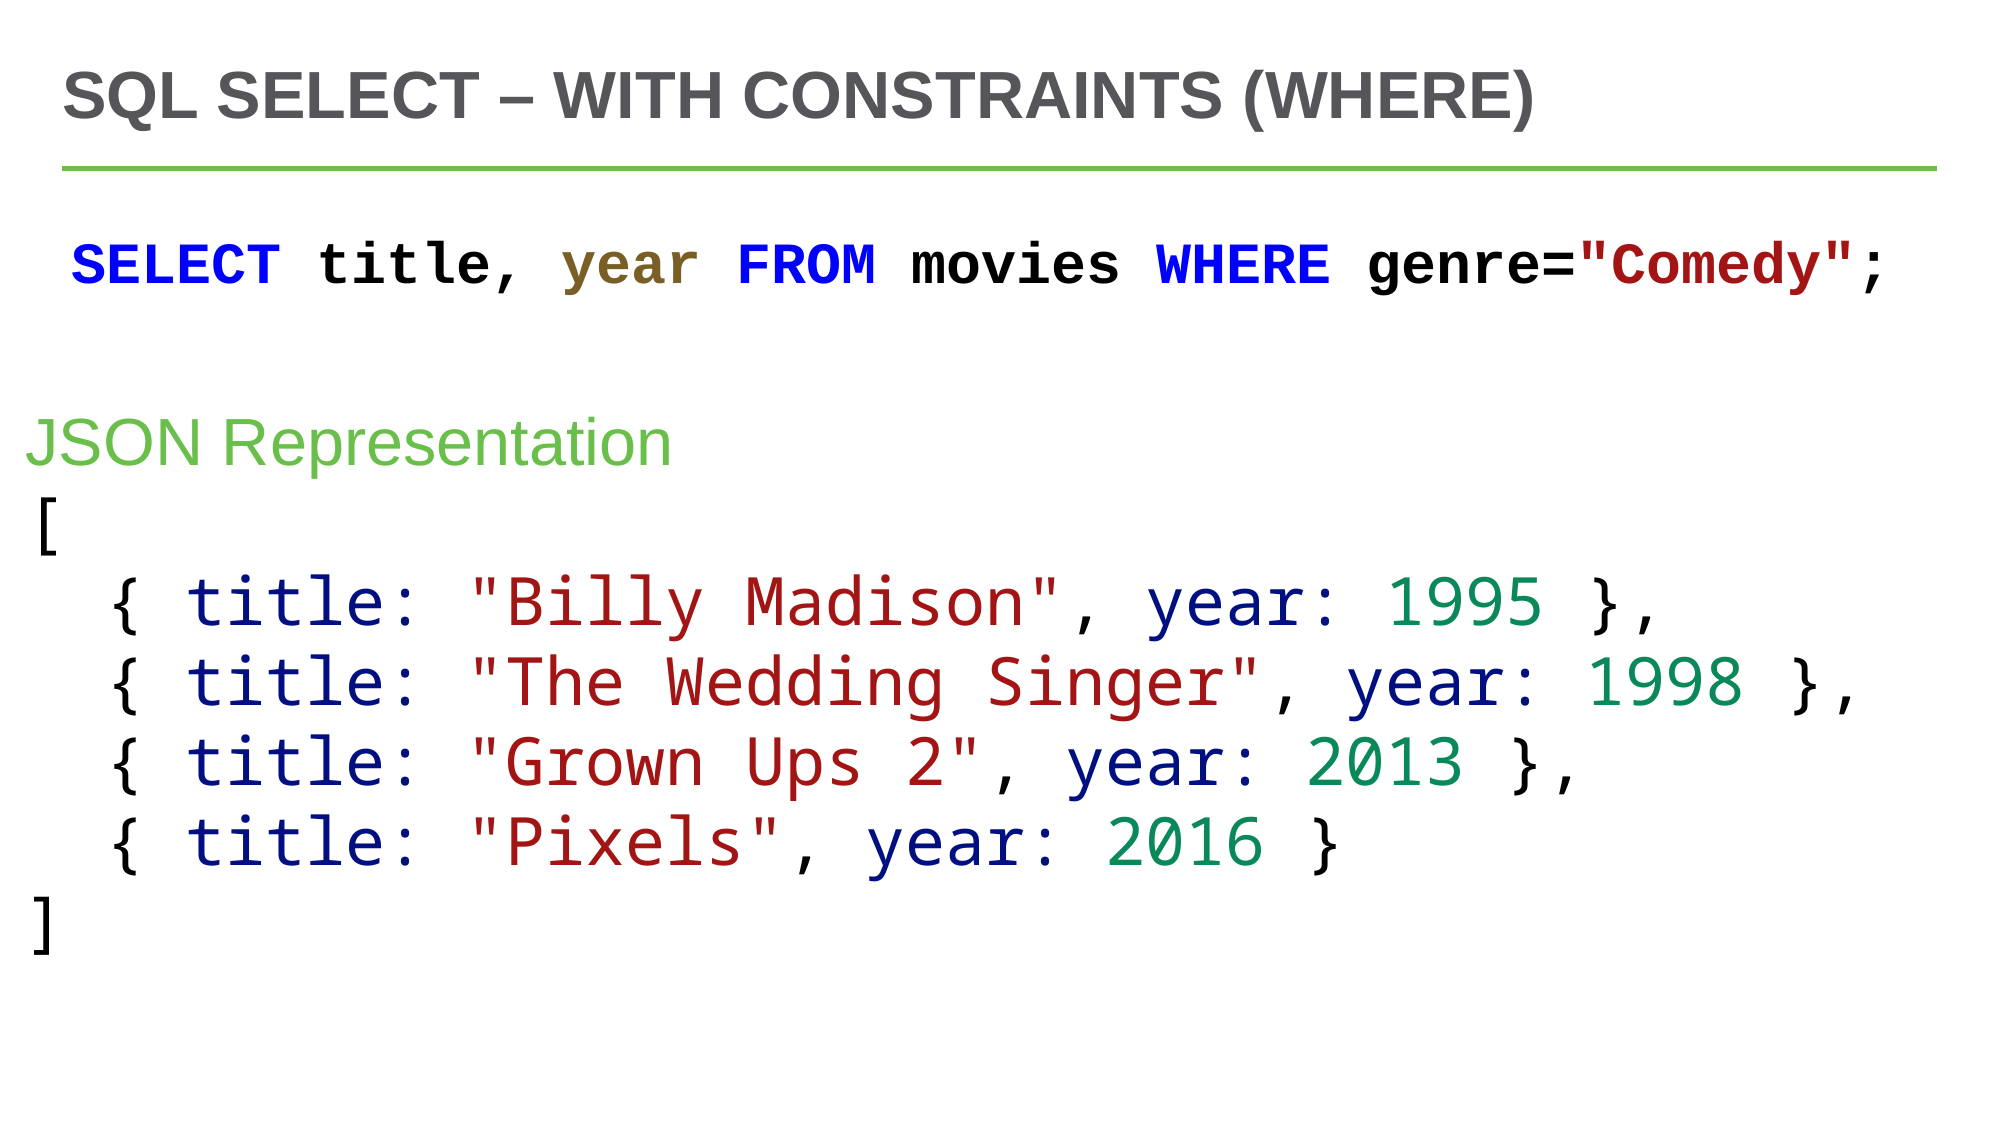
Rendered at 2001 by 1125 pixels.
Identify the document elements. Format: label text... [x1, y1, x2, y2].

list SELECT title, year FROM movies WHERE genre="Comedy"; [62, 224, 1938, 357]
title SQL Select – With Constraints (WHERE) [62, 37, 1938, 150]
text_box JSON Representation [ { title: "Billy Madison", year: 1995 }, { title: "The Wedding Singer", year: 1998 }, { title: "Grown Ups 2", year: 2013 }, { title: "Pixels", year: 2016 } ] [0, 374, 1896, 1037]
